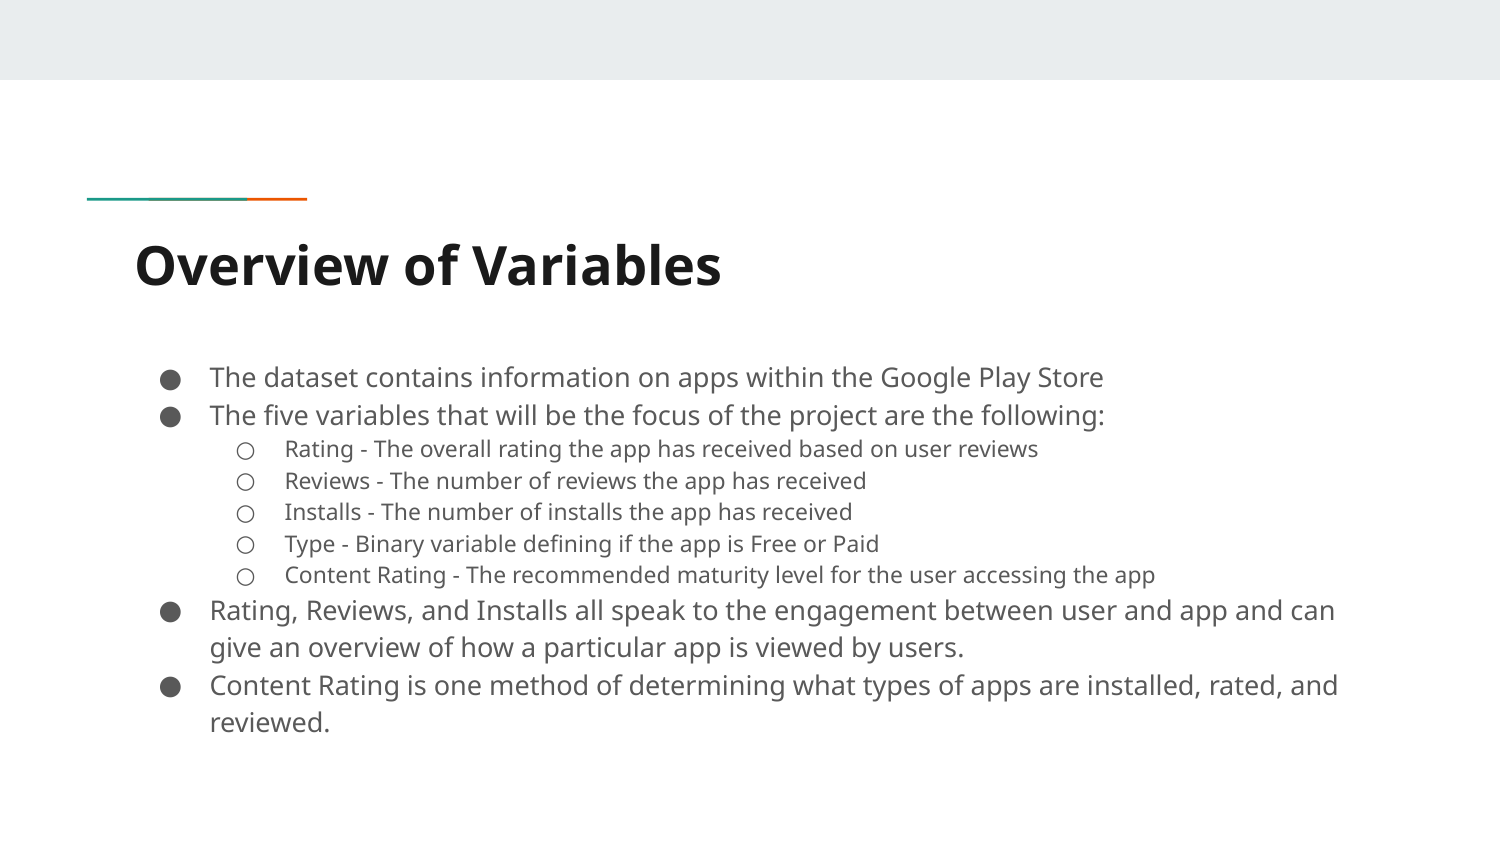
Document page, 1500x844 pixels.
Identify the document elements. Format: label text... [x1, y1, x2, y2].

title Overview of Variables [119, 216, 1381, 305]
list The dataset contains information on apps within the Google Play Store The five variables that will be the focus of the project are the following: Rating - The overall rating the app has received based on user reviews Reviews - The number of reviews the app has received Installs - The number of installs the app has received Type - Binary variable defining if the app is Free or Paid Content Rating - The recommended maturity level for the user accessing the app Rating, Reviews, and Installs all speak to the engagement between user and app and can give an overview of how a particular app is viewed by users. Content Rating is one method of determining what types of apps are installed, rated, and reviewed. [119, 341, 1381, 712]
